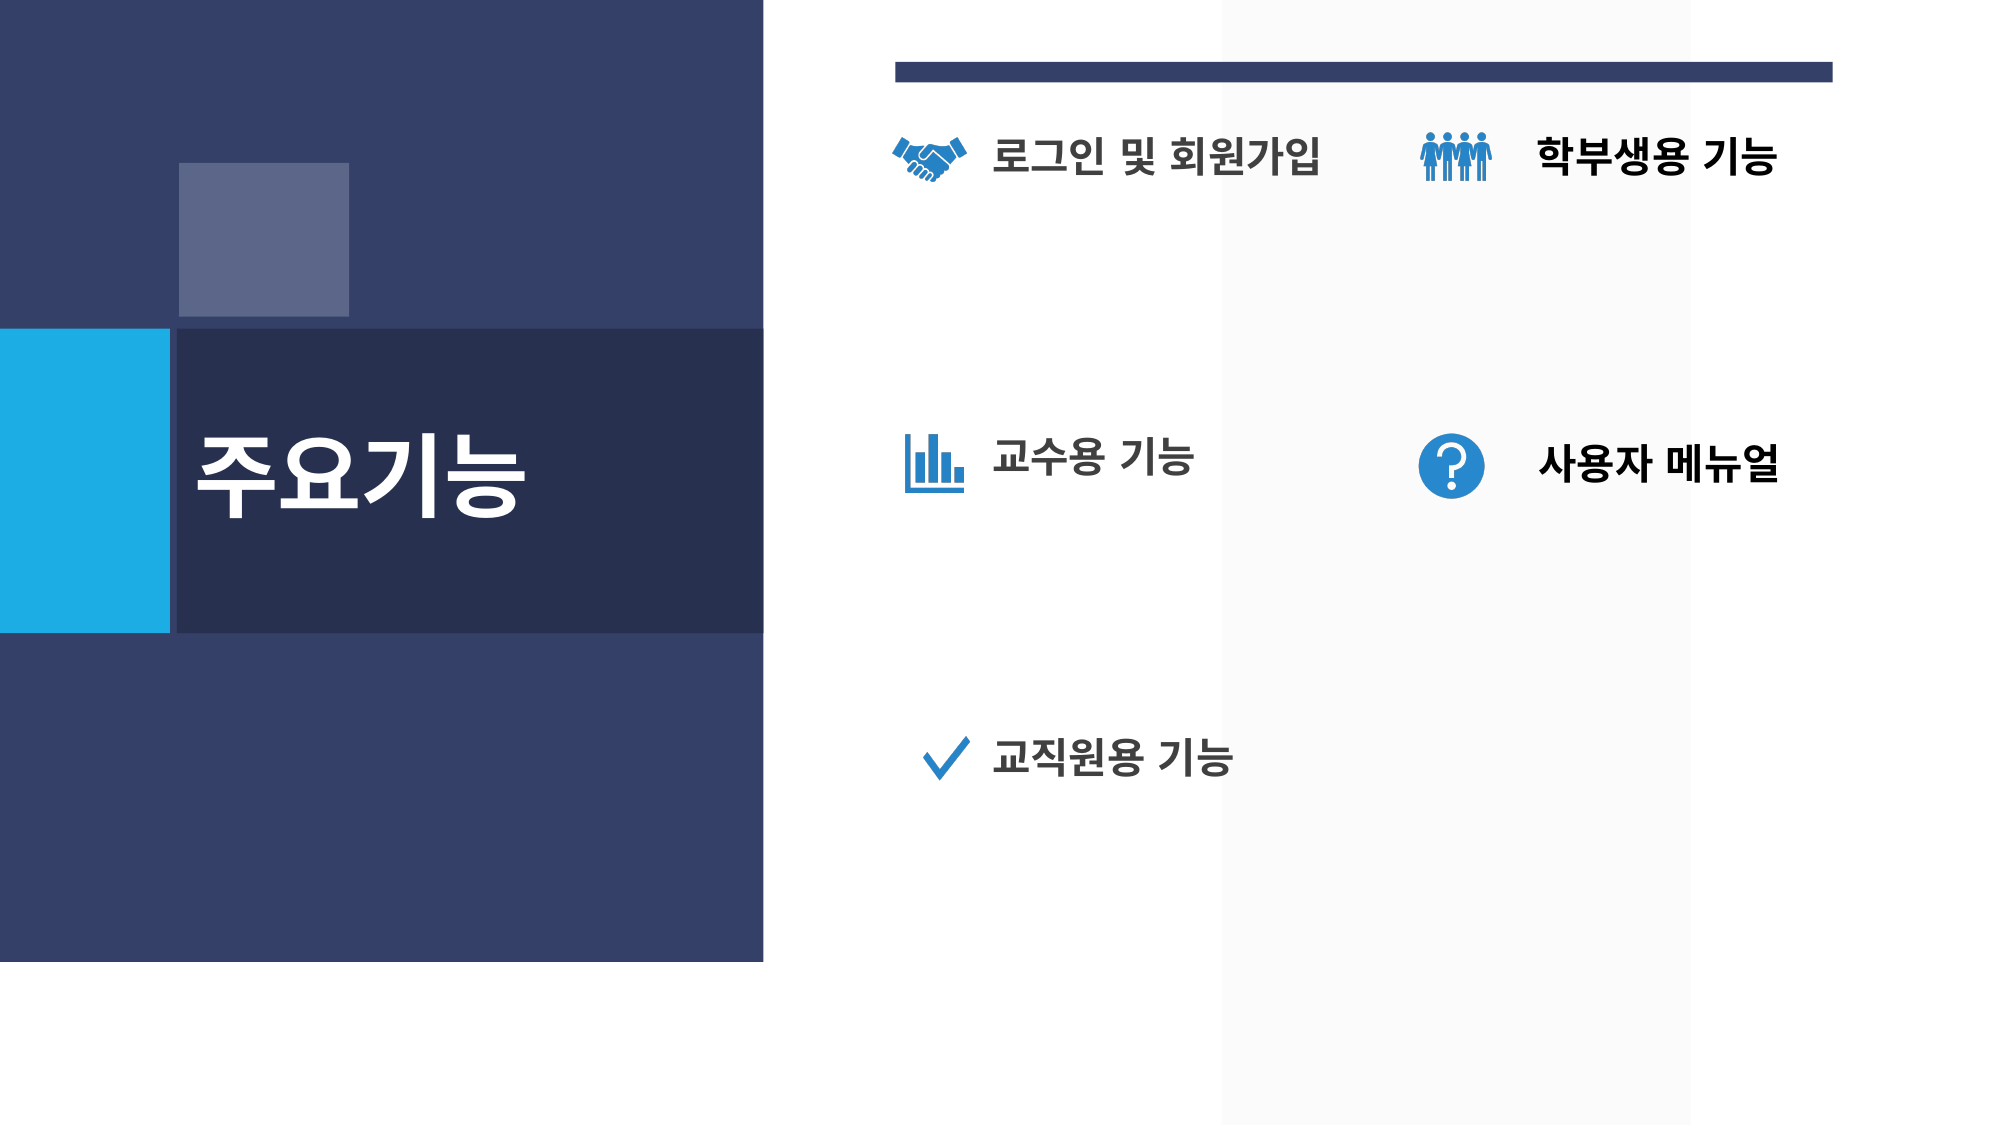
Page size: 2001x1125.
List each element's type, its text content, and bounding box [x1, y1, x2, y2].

text_box 학부생용 기능 [1521, 123, 1895, 189]
text_box [892, 421, 977, 506]
title 주요기능 [179, 309, 723, 653]
text_box [921, 725, 972, 792]
text_box 사용자 메뉴얼 [1523, 430, 1897, 496]
text_box [1409, 424, 1494, 508]
text_box [1414, 114, 1498, 199]
text_box [887, 117, 972, 202]
list 로그인 및 회원가입 교수용 기능 교직원용 기능 [992, 100, 1843, 862]
